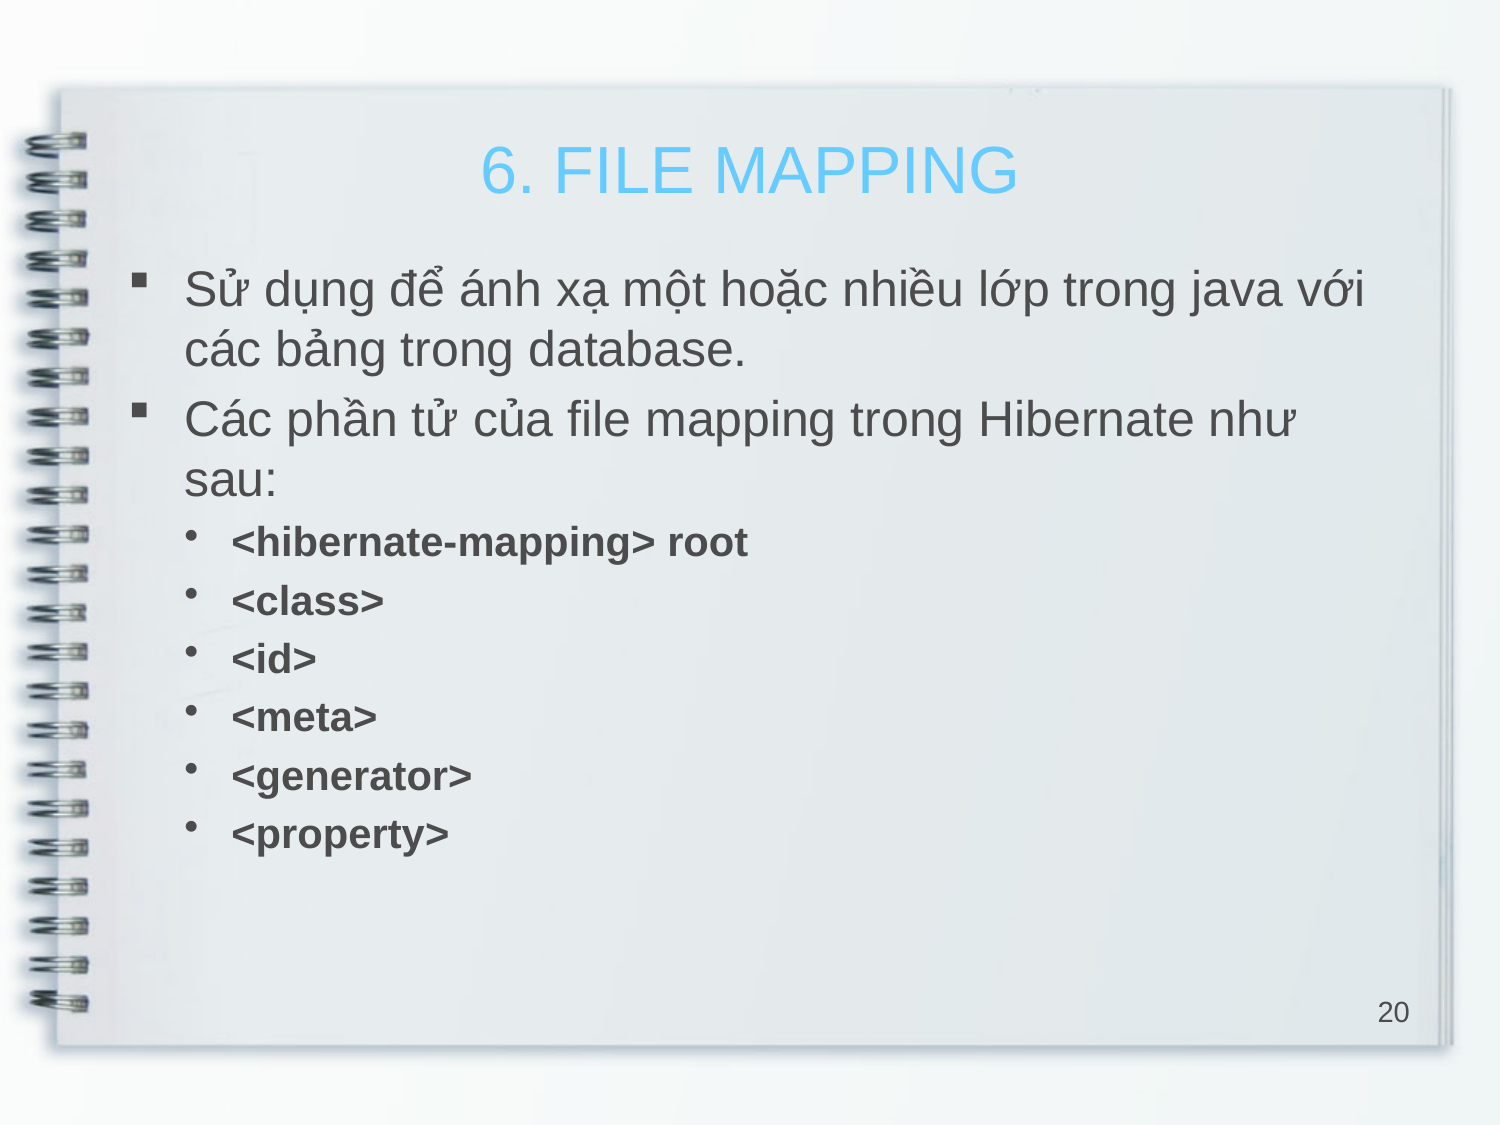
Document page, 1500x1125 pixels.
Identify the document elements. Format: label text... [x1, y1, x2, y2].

text_box Sử dụng để ánh xạ một hoặc nhiều lớp trong java với các bảng trong database. Các phần tử của file mapping trong Hibernate như sau: <hibernate-mapping> root <class> <id> <meta> <generator> <property> [112, 249, 1388, 1053]
slide_number 20 [1074, 985, 1425, 1064]
text_box 6. FILE MAPPING [112, 128, 1388, 206]
picture [0, 0, 1500, 1125]
